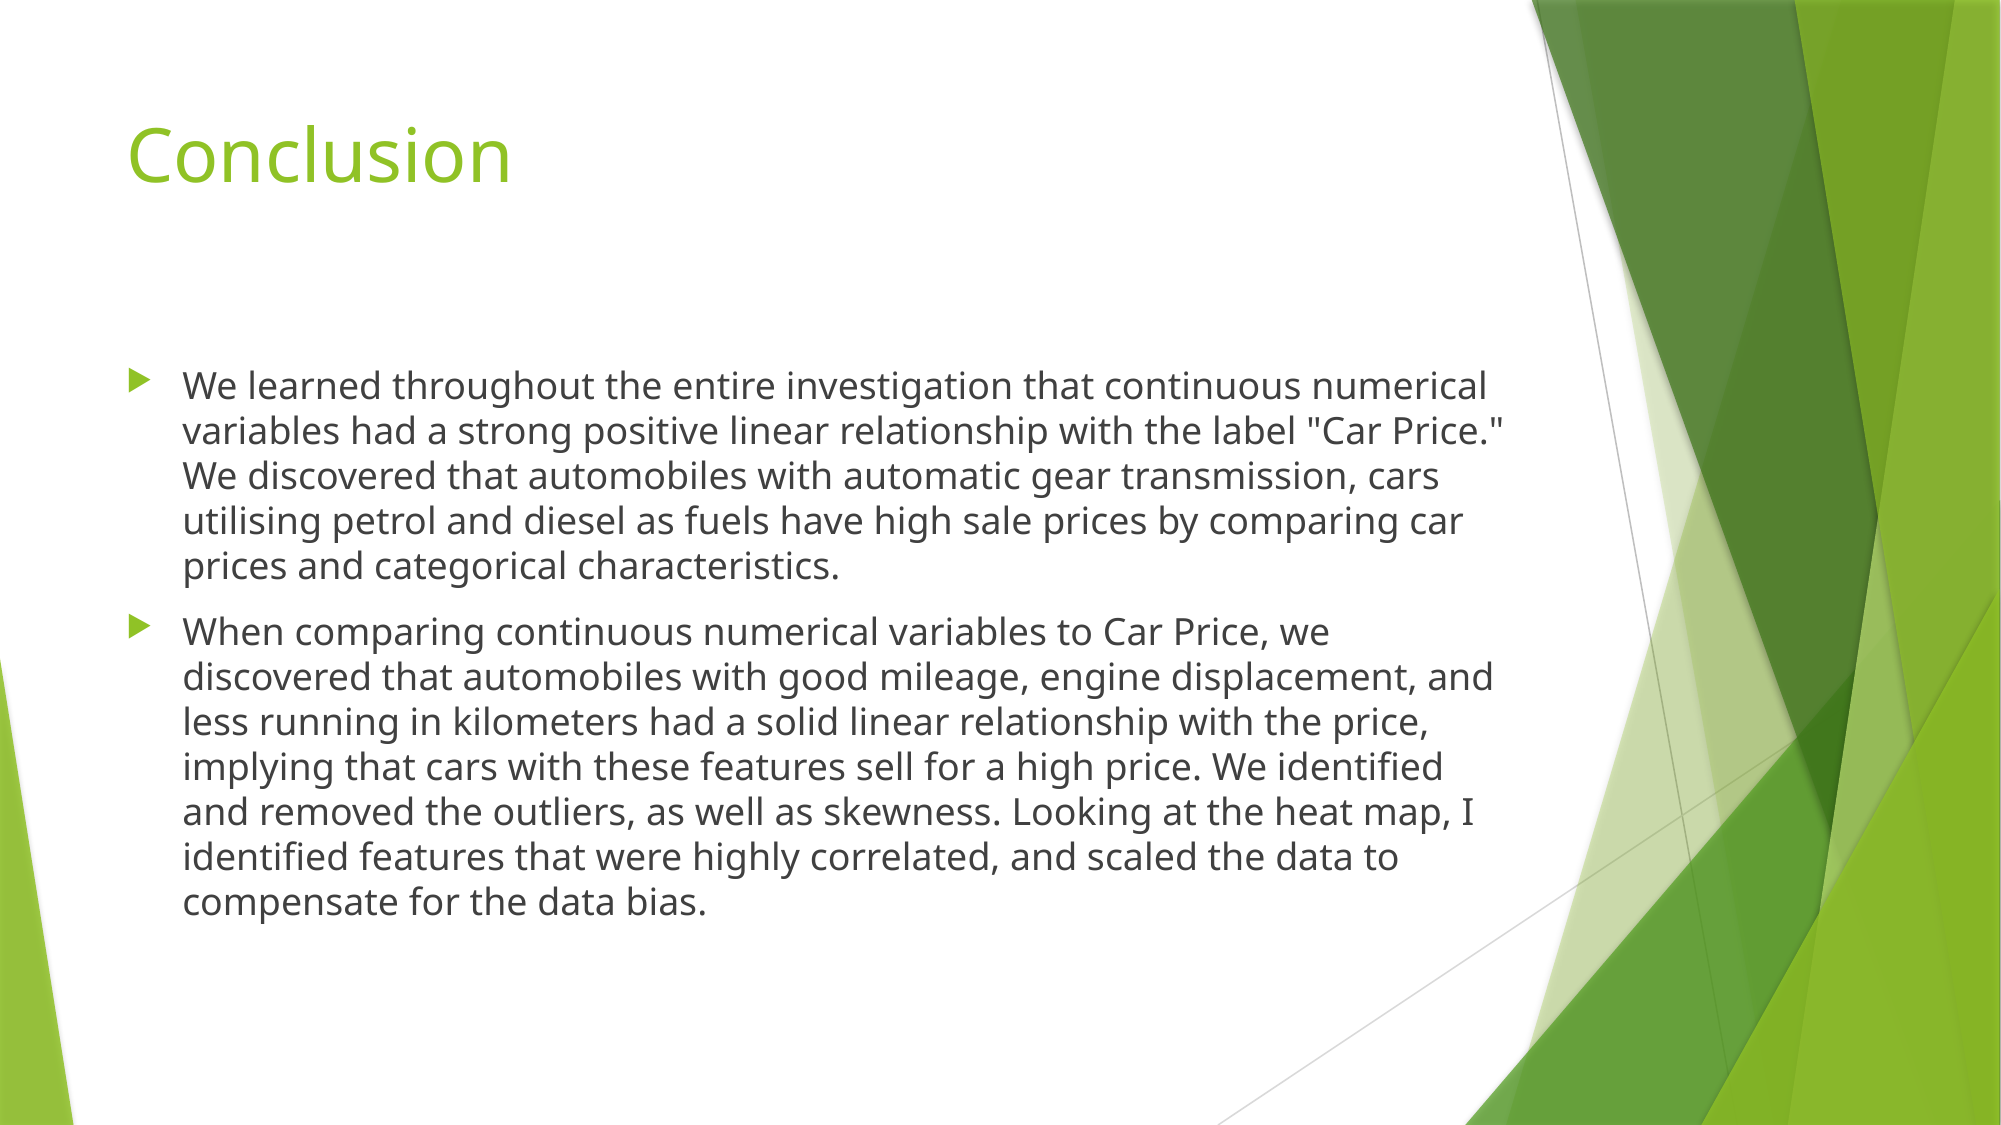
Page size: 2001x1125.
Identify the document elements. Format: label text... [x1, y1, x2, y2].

title Conclusion [111, 99, 1522, 317]
list We learned throughout the entire investigation that continuous numerical variables had a strong positive linear relationship with the label "Car Price." We discovered that automobiles with automatic gear transmission, cars utilising petrol and diesel as fuels have high sale prices by comparing car prices and categorical characteristics. When comparing continuous numerical variables to Car Price, we discovered that automobiles with good mileage, engine displacement, and less running in kilometers had a solid linear relationship with the price, implying that cars with these features sell for a high price. We identified and removed the outliers, as well as skewness. Looking at the heat map, I identified features that were highly correlated, and scaled the data to compensate for the data bias. [111, 354, 1522, 992]
